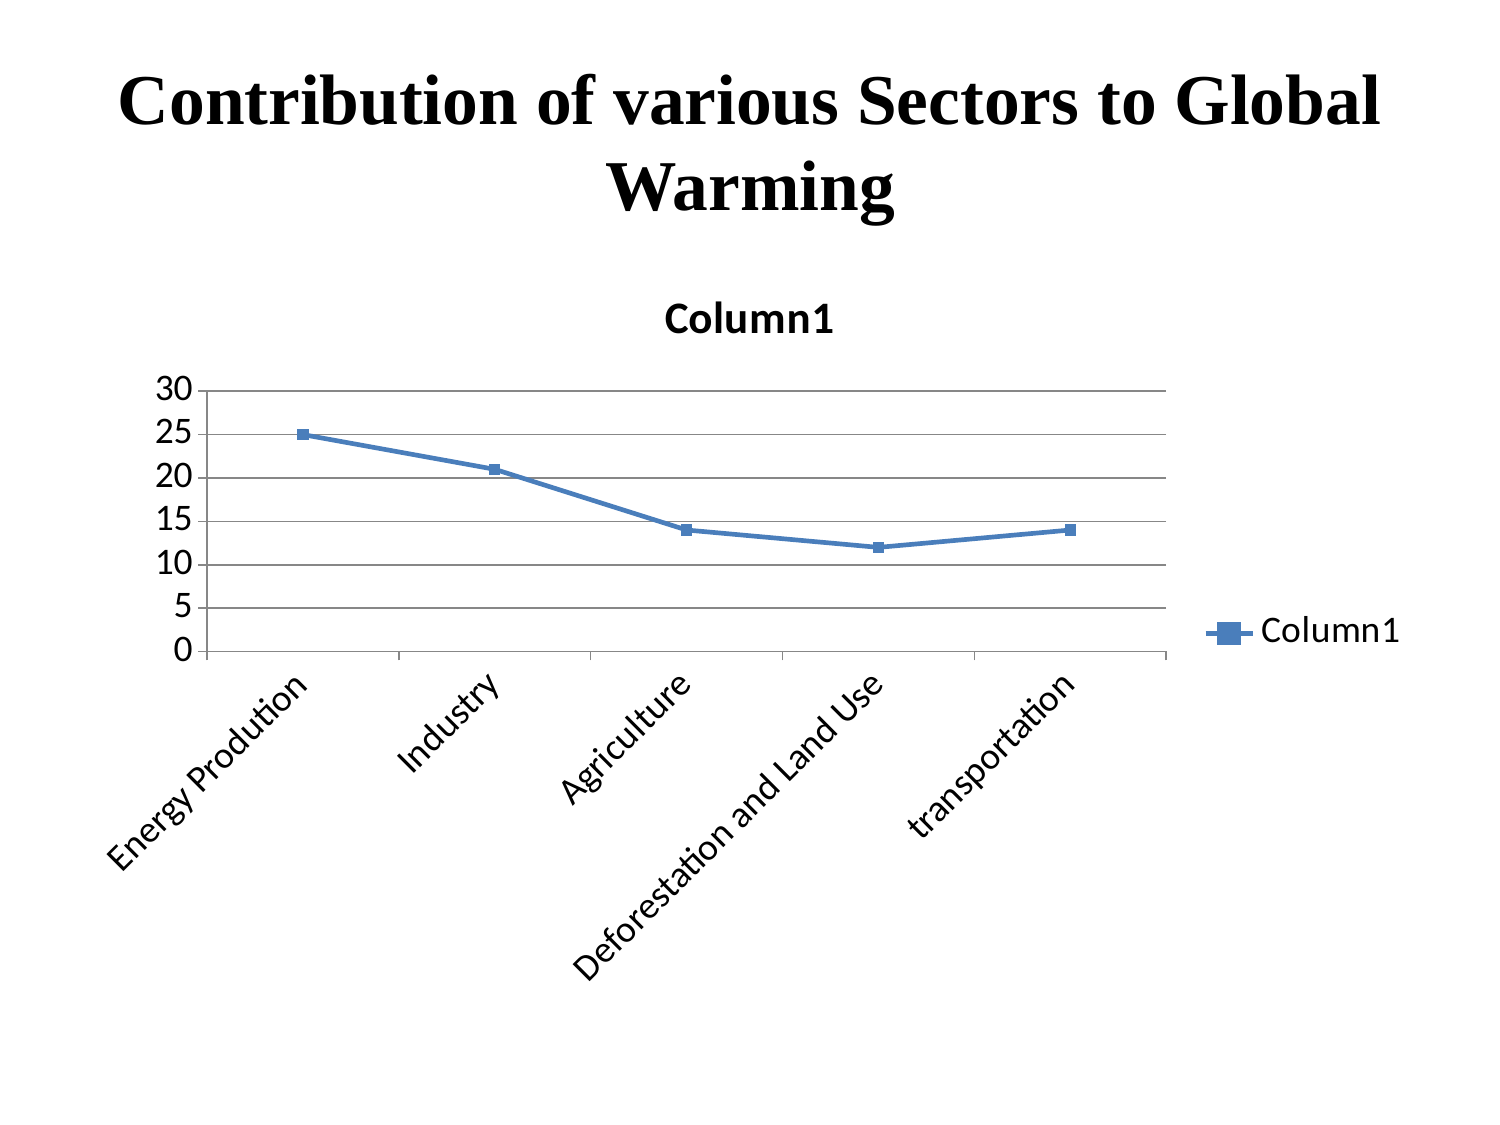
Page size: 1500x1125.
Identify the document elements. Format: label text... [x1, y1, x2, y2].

title Contribution of various Sectors to Global Warming [75, 45, 1425, 233]
chart [74, 262, 1426, 1006]
